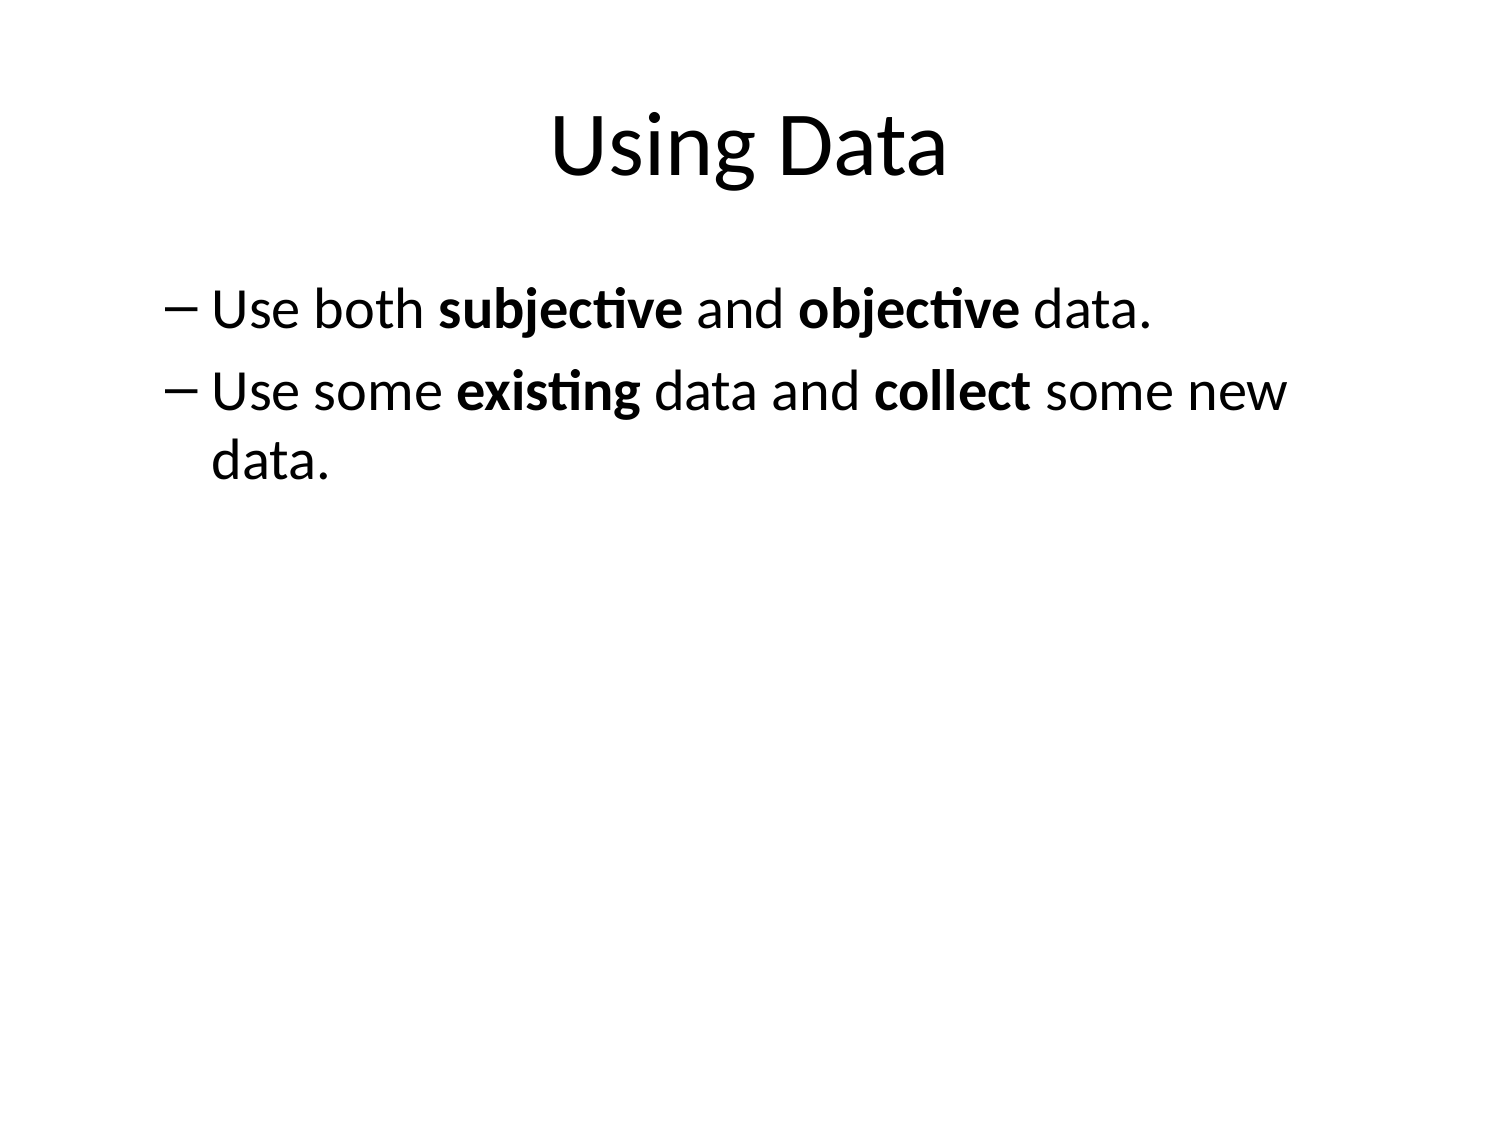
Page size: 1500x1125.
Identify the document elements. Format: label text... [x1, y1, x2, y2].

title Using Data [75, 45, 1425, 233]
list Use both subjective and objective data. Use some existing data and collect some new data. [75, 262, 1425, 1005]
